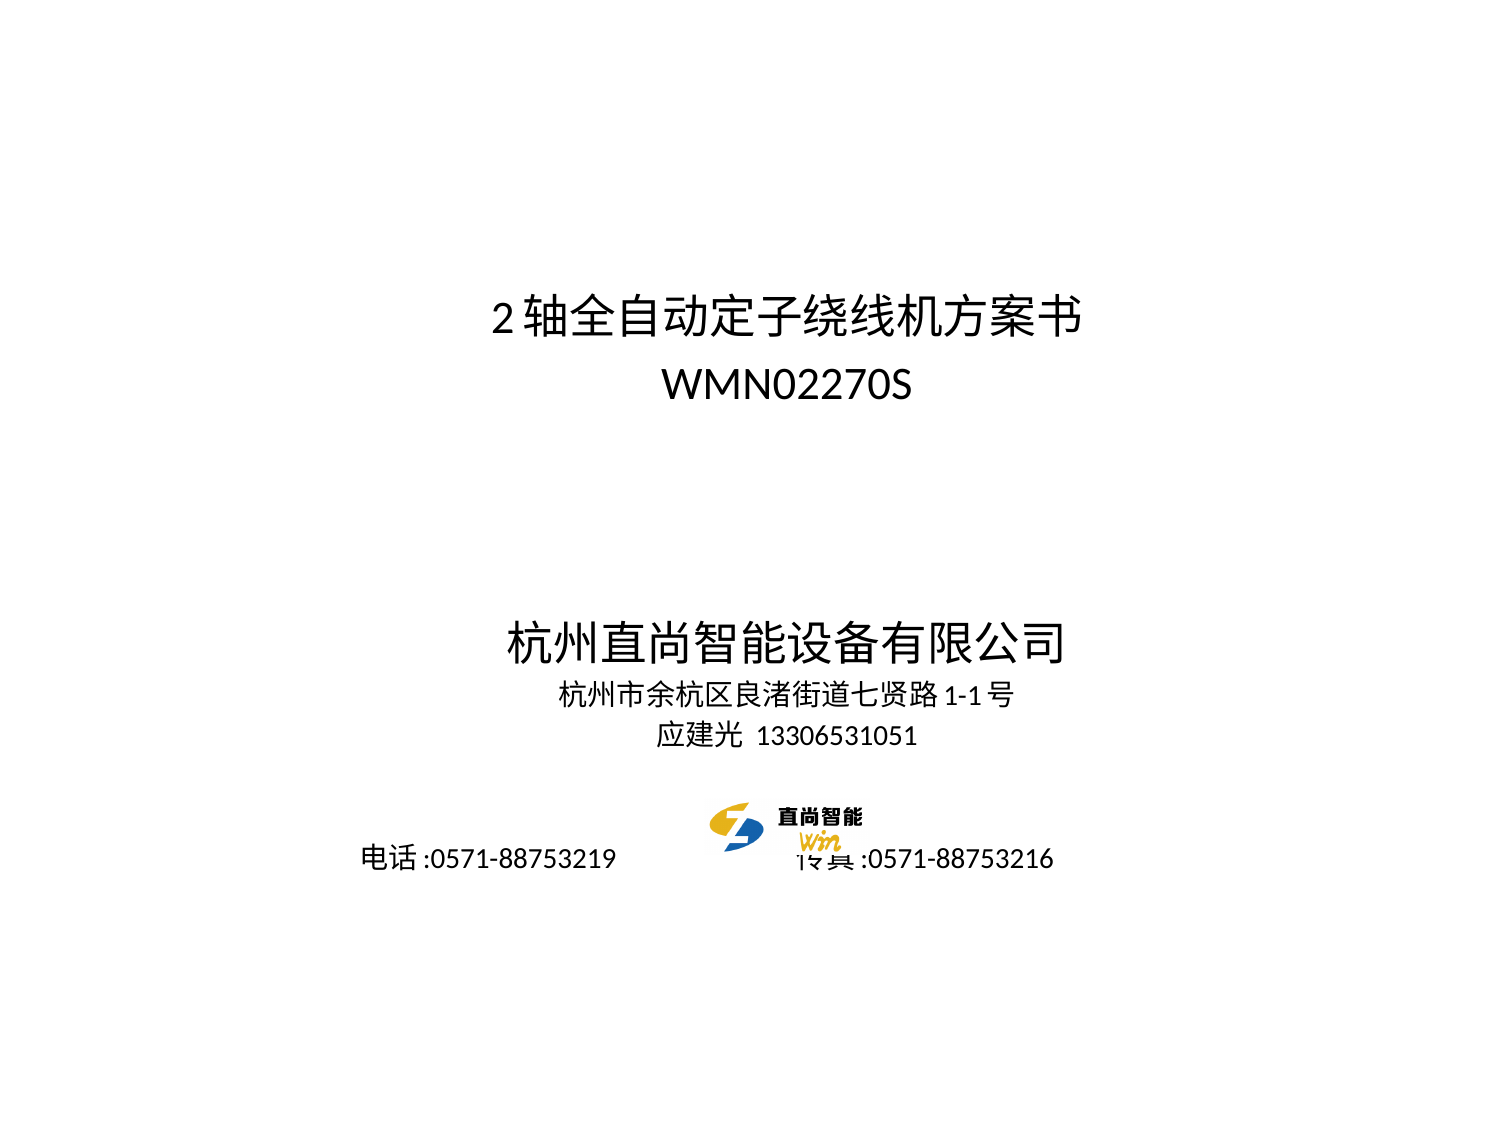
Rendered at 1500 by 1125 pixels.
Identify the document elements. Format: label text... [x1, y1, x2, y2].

picture [704, 798, 870, 855]
list 2轴全自动定子绕线机方案书 WMN02270S 杭州直尚智能设备有限公司 杭州市余杭区良渚街道七贤路1-1号 应建光 13306531051 电话:0571-88753219 传真:0571-88753216 [112, 149, 1463, 892]
